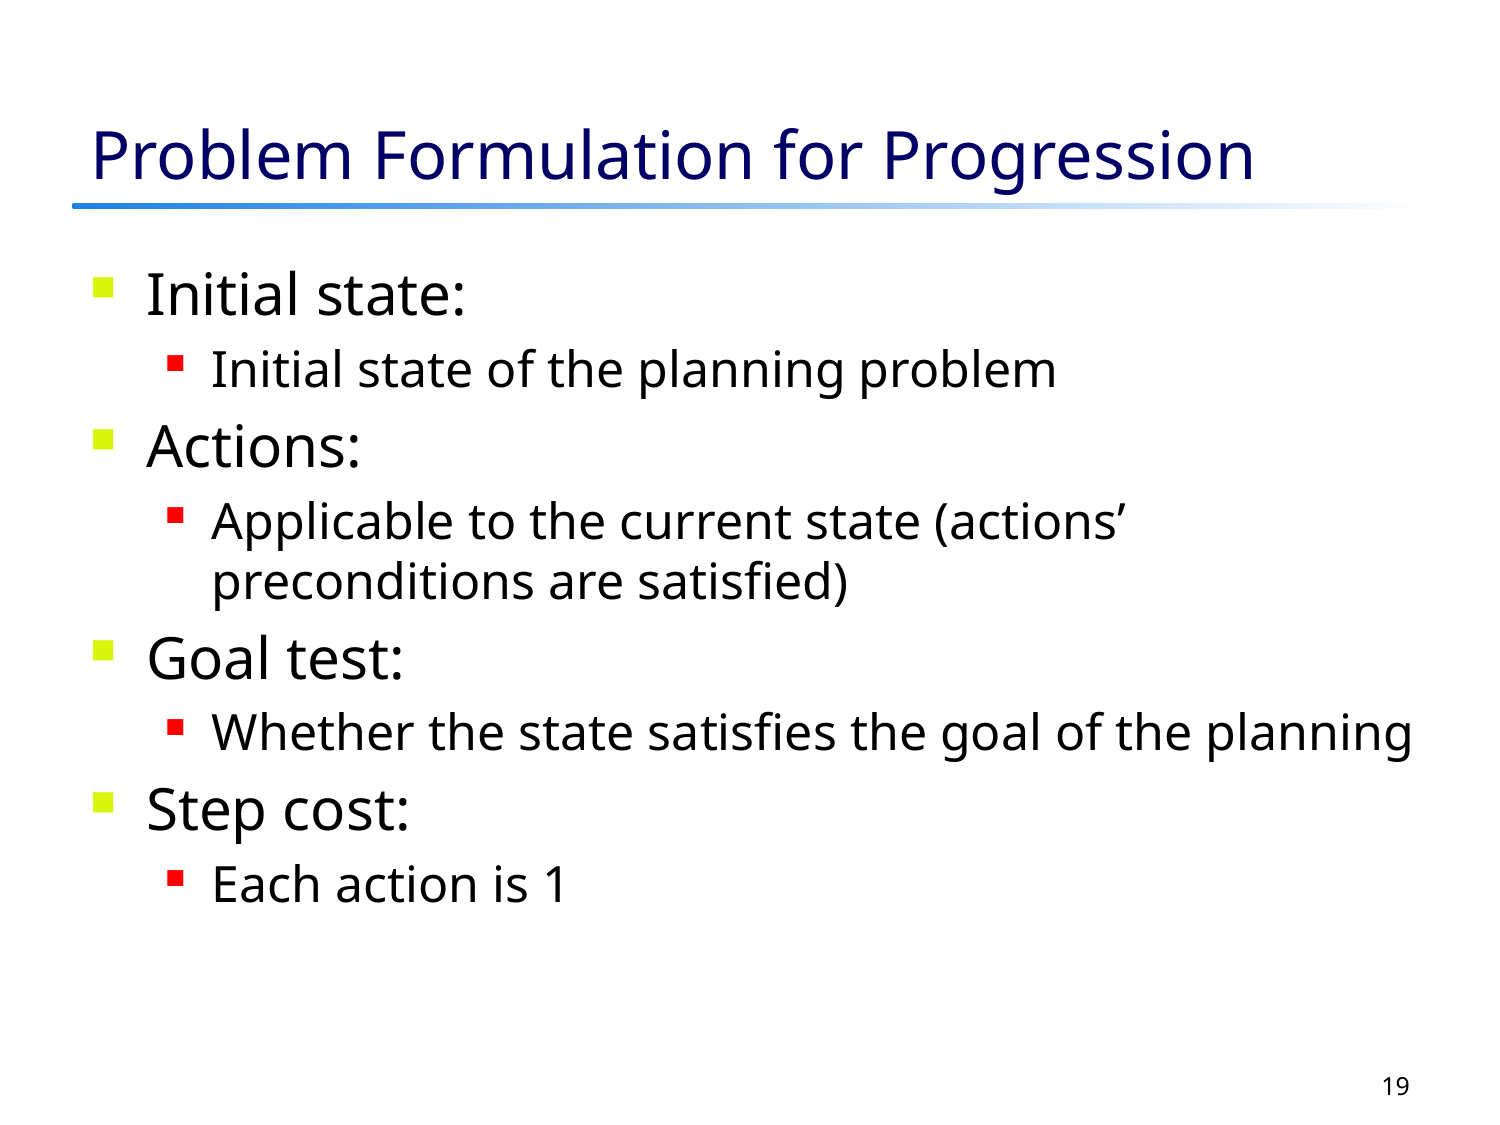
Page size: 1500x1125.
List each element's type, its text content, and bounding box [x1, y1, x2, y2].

list Initial state: Initial state of the planning problem Actions: Applicable to the current state (actions’ preconditions are satisfied) Goal test: Whether the state satisfies the goal of the planning Step cost: Each action is 1 [75, 249, 1463, 1006]
slide_number 19 [1112, 1037, 1426, 1113]
title Problem Formulation for Progression [75, 12, 1468, 200]
